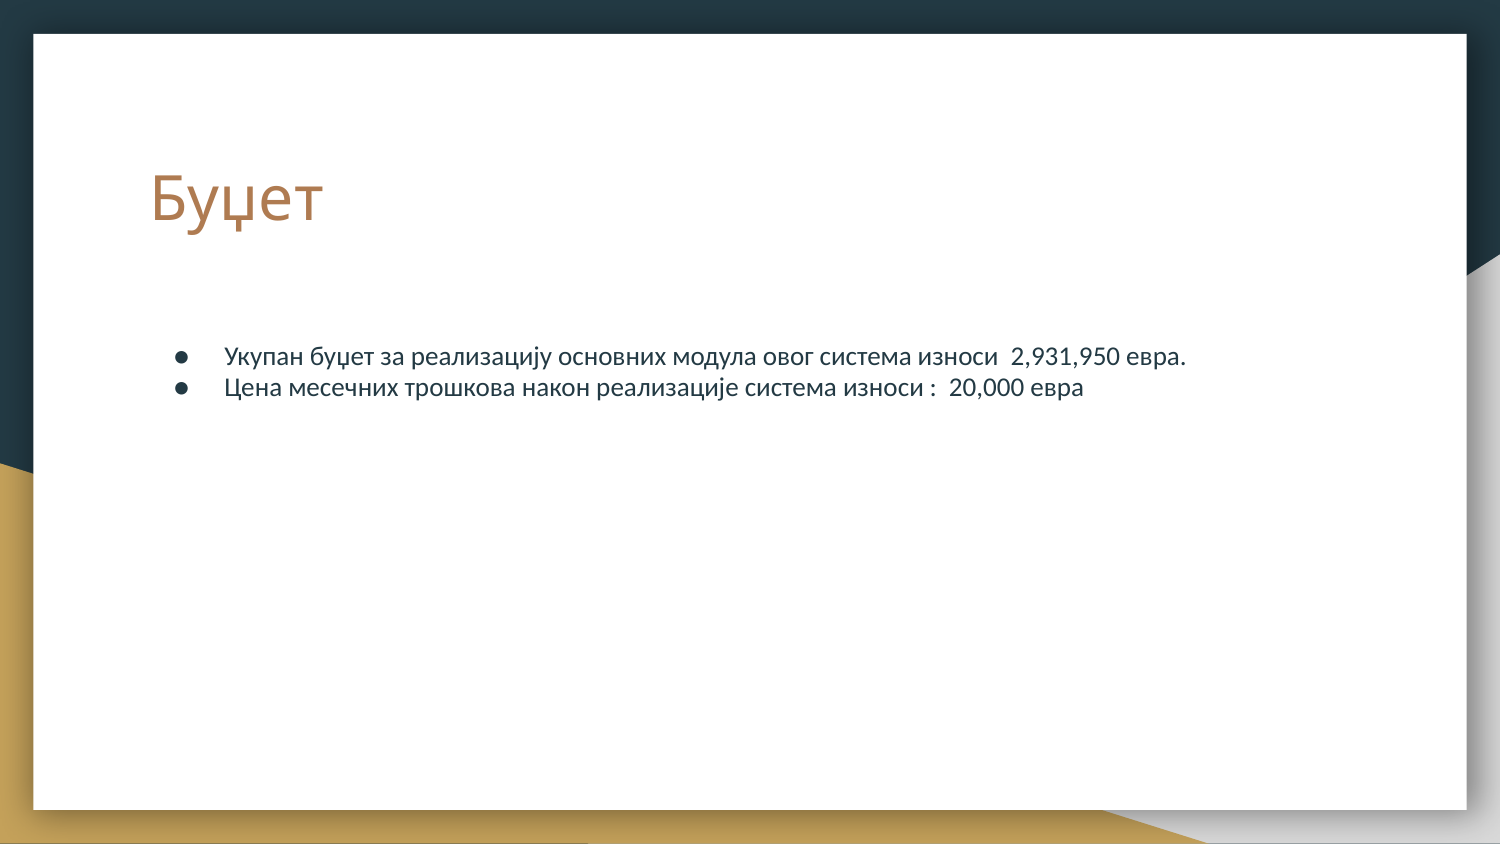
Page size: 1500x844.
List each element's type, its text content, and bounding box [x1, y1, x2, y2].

list Укупан буџет за реализацију основних модула овог система износи 2,931,950 евра. Цена месечних трошкова након реализације система износи : 20,000 евра [134, 326, 1366, 729]
title Буџет [134, 138, 1366, 296]
